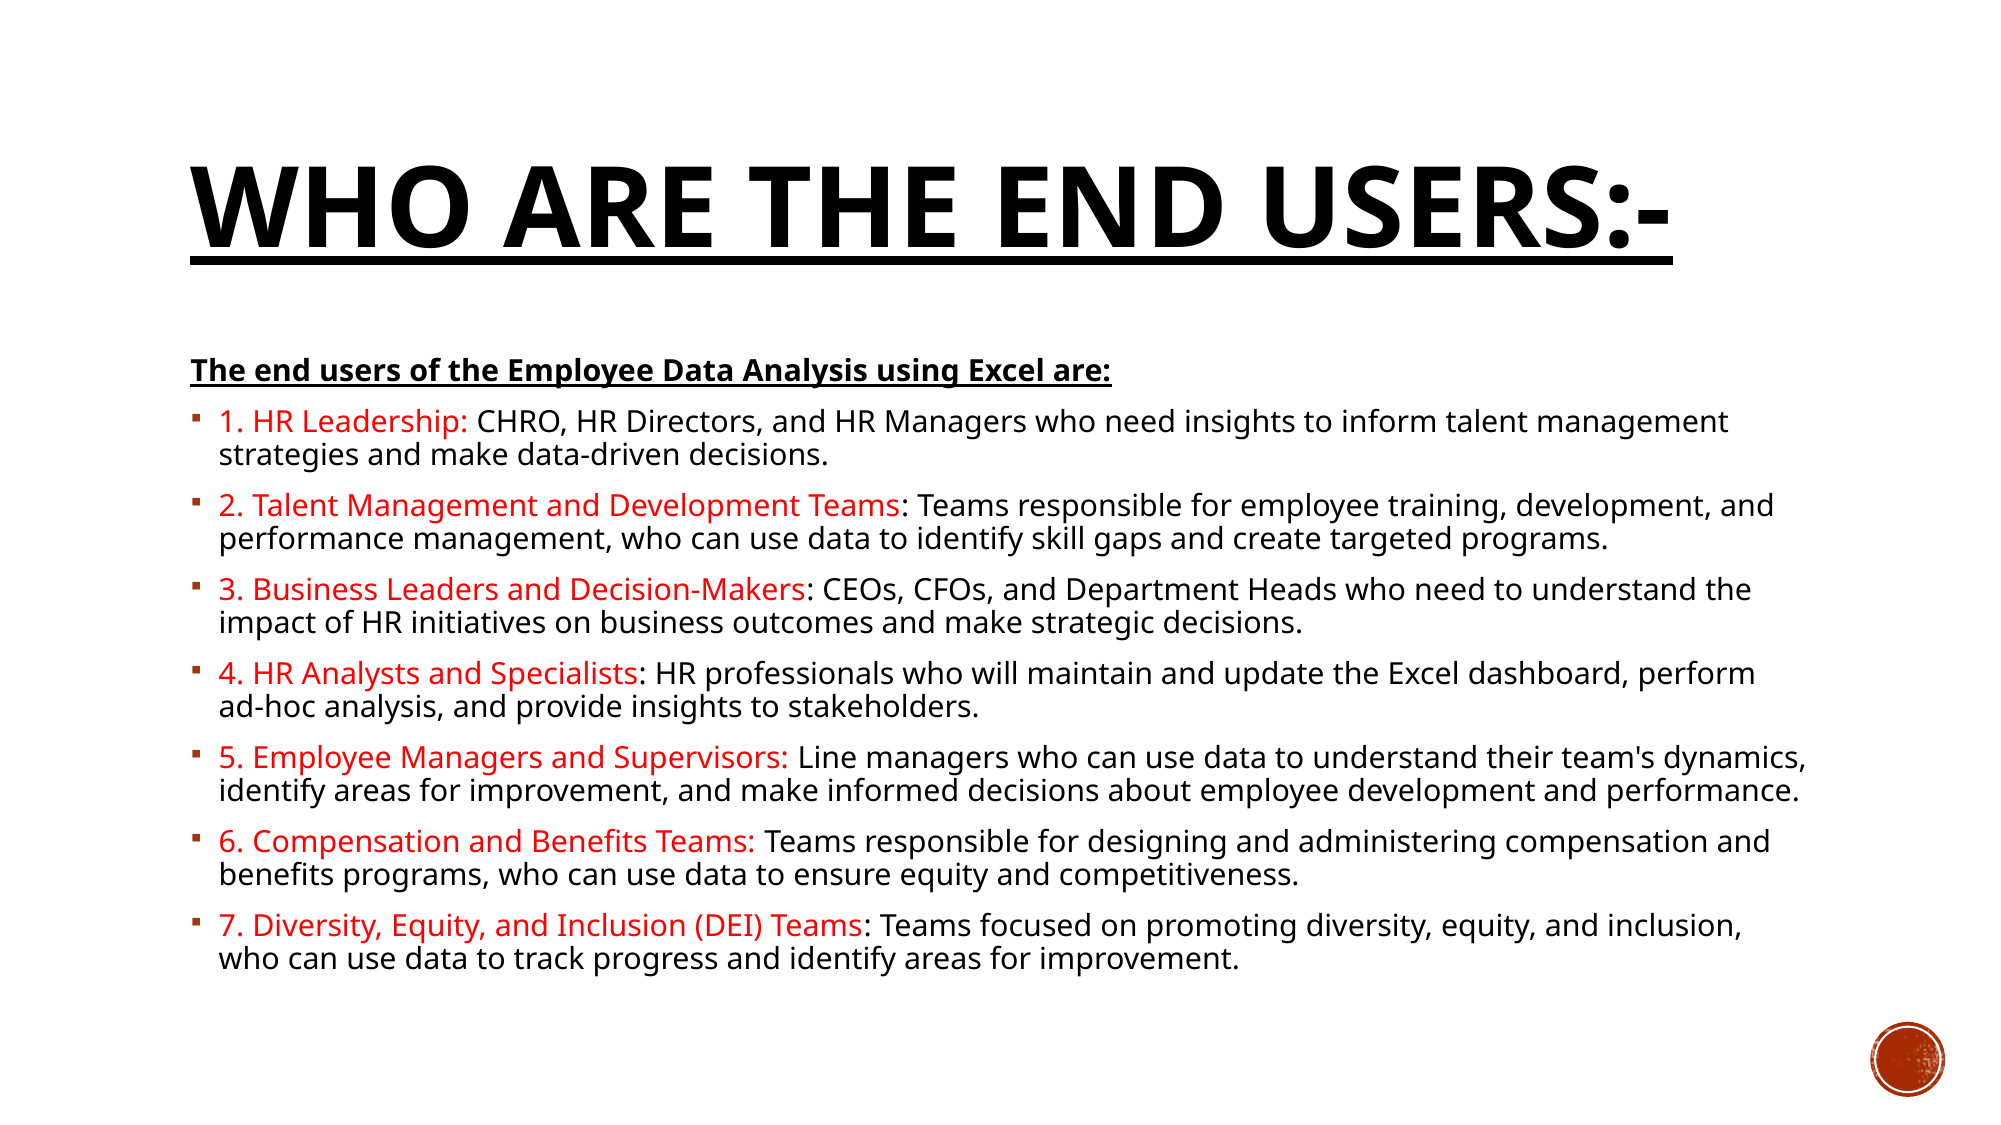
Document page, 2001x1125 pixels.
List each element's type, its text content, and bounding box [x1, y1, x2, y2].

list The end users of the Employee Data Analysis using Excel are: 1. HR Leadership: CHRO, HR Directors, and HR Managers who need insights to inform talent management strategies and make data-driven decisions. 2. Talent Management and Development Teams: Teams responsible for employee training, development, and performance management, who can use data to identify skill gaps and create targeted programs. 3. Business Leaders and Decision-Makers: CEOs, CFOs, and Department Heads who need to understand the impact of HR initiatives on business outcomes and make strategic decisions. 4. HR Analysts and Specialists: HR professionals who will maintain and update the Excel dashboard, perform ad-hoc analysis, and provide insights to stakeholders. 5. Employee Managers and Supervisors: Line managers who can use data to understand their team's dynamics, identify areas for improvement, and make informed decisions about employee development and performance. 6. Compensation and Benefits Teams: Teams responsible for designing and administering compensation and benefits programs, who can use data to ensure equity and competitiveness. 7. Diversity, Equity, and Inclusion (DEI) Teams: Teams focused on promoting diversity, equity, and inclusion, who can use data to track progress and identify areas for improvement. [175, 348, 1826, 1013]
title WHO ARE THE END USERS:- [175, 79, 1826, 344]
